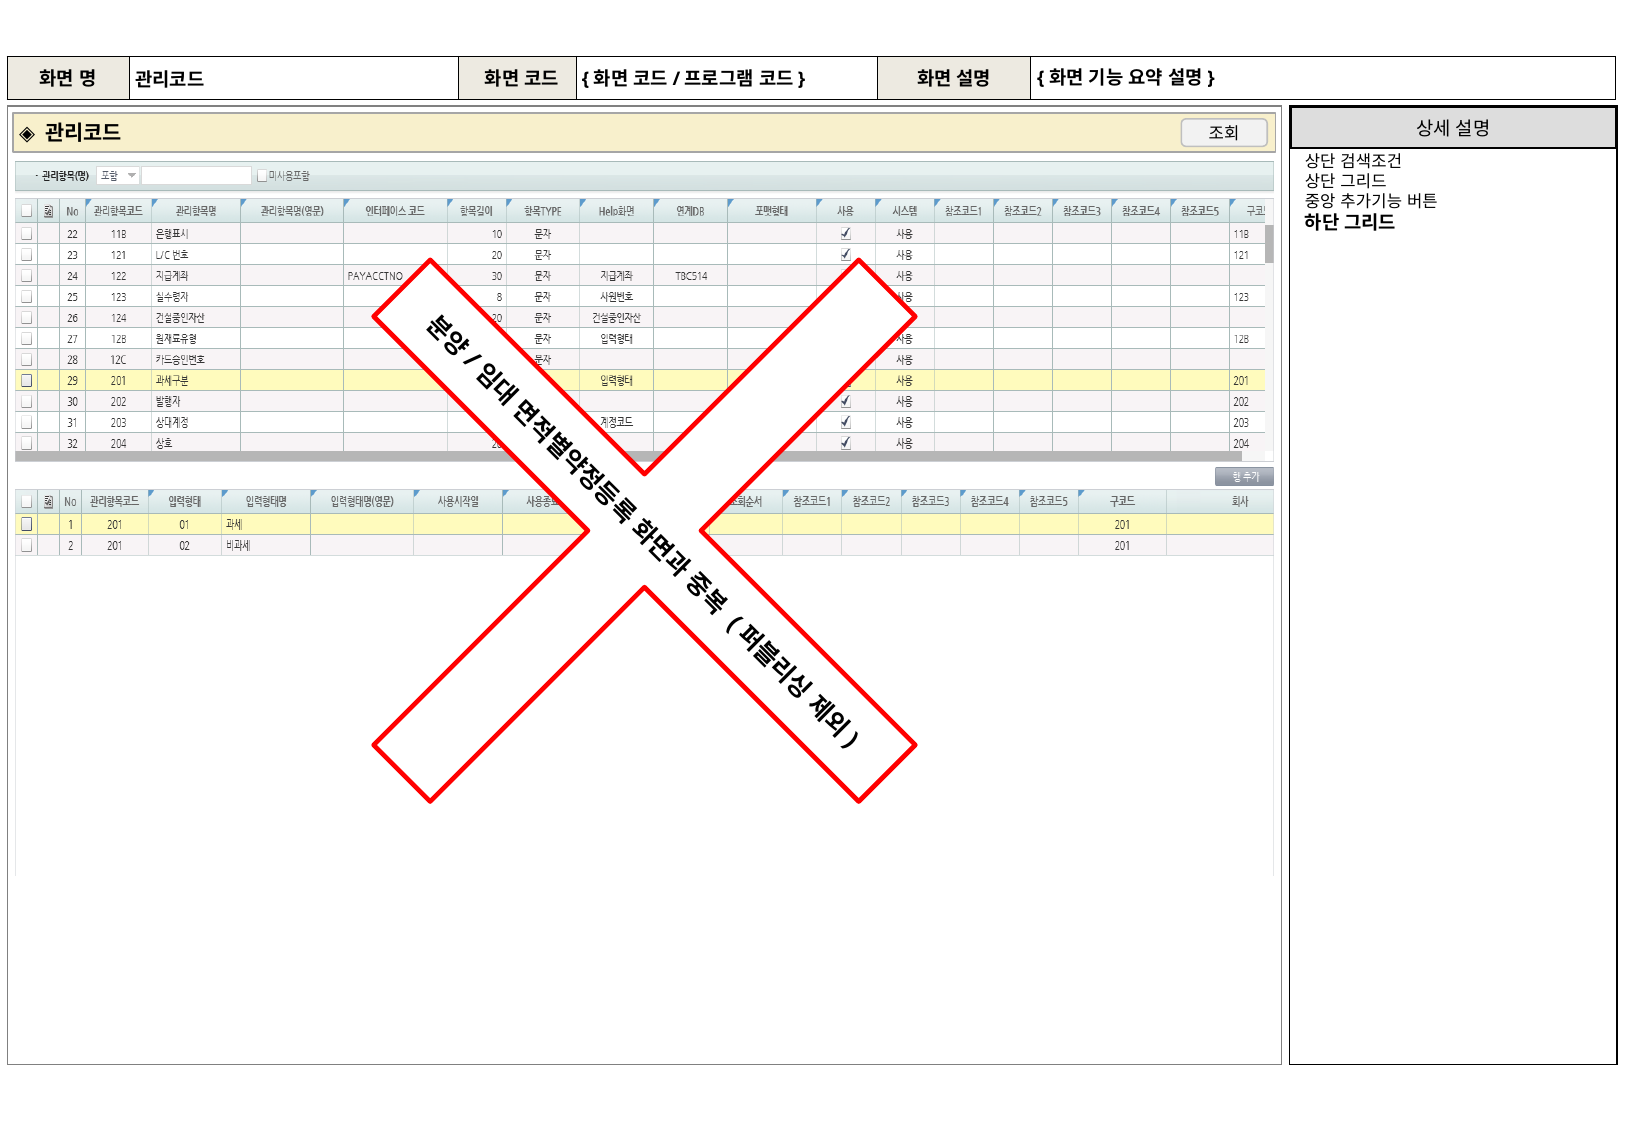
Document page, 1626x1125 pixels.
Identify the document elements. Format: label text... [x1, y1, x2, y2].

text_box ◈ 관리코드 [13, 113, 1276, 152]
text_box 관리코드 [129, 56, 459, 100]
picture [12, 161, 1276, 876]
text_box {화면 코드/프로그램 코드} [576, 56, 878, 99]
text_box 상단 검색조건 상단 그리드 중앙 추가기능 버튼 하단 그리드 [1288, 143, 1613, 242]
text_box {화면 기능 요약 설명} [1031, 57, 1615, 98]
text_box 조회 [1181, 118, 1268, 147]
